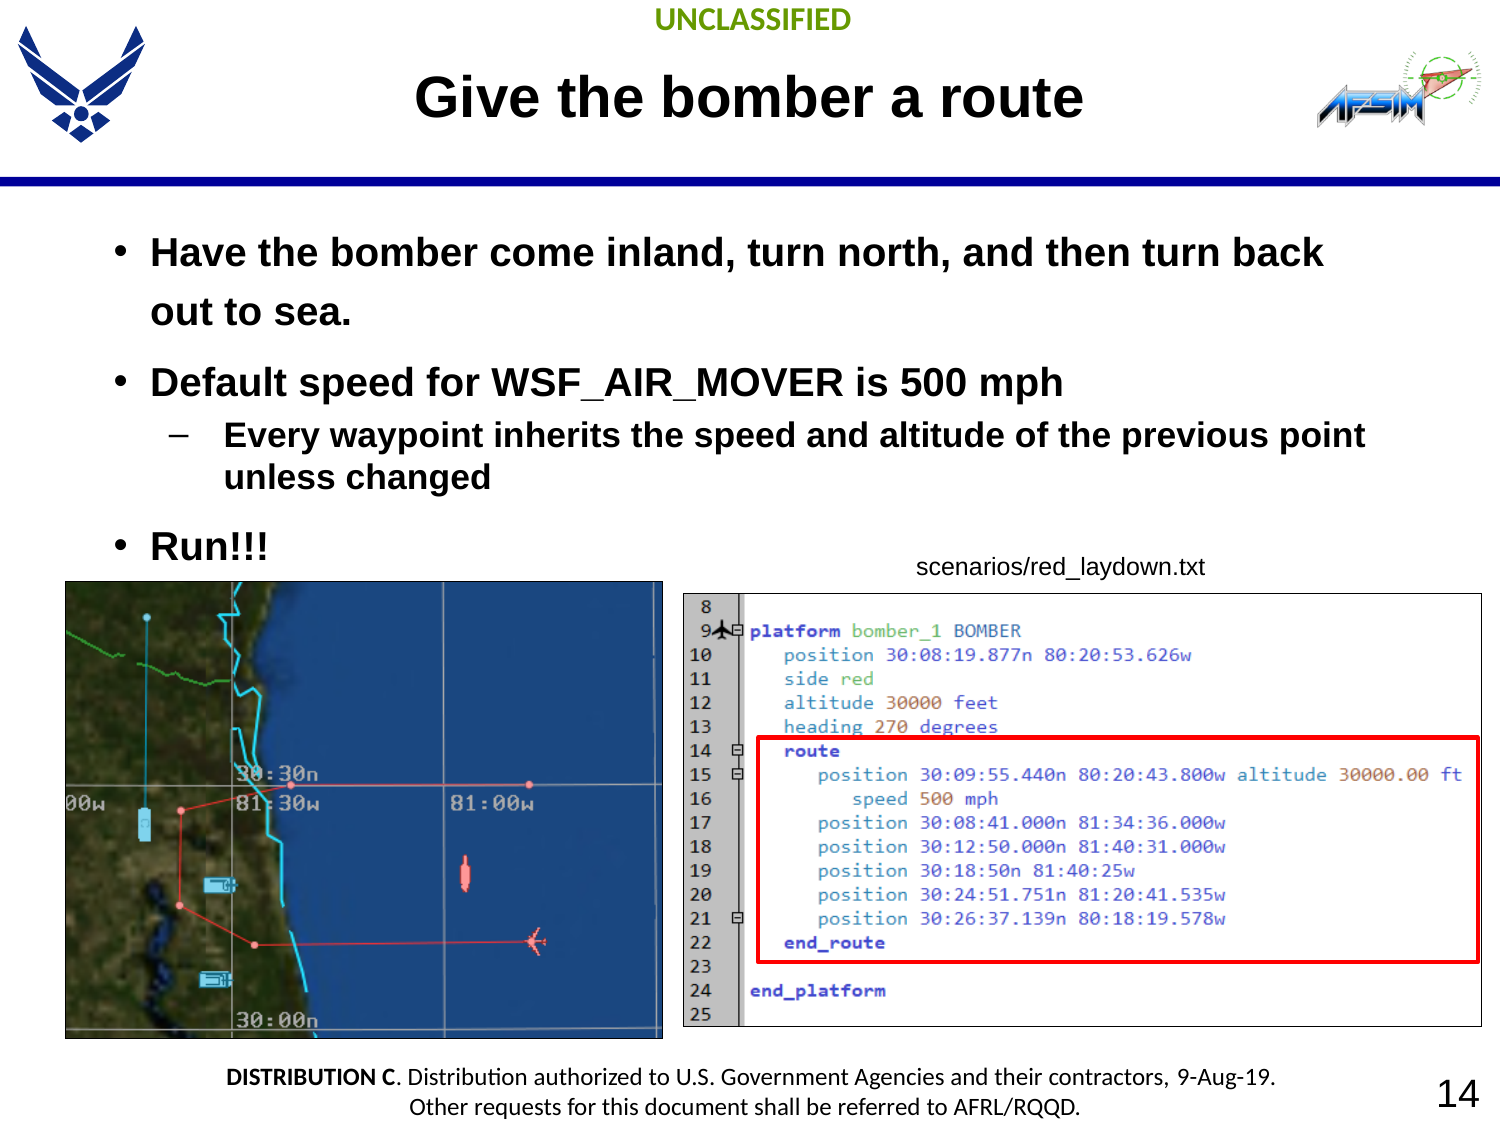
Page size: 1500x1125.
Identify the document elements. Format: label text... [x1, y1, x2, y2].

text_box scenarios/red_laydown.txt [901, 542, 1264, 588]
title Give the bomber a route [206, 0, 1294, 188]
list Have the bomber come inland, turn north, and then turn back out to sea. Default speed for WSF_AIR_MOVER is 500 mph Every waypoint inherits the speed and altitude of the previous point unless changed Run!!! [61, 206, 1412, 582]
picture [1312, 42, 1491, 134]
picture [682, 593, 1483, 1027]
picture [65, 581, 663, 1040]
